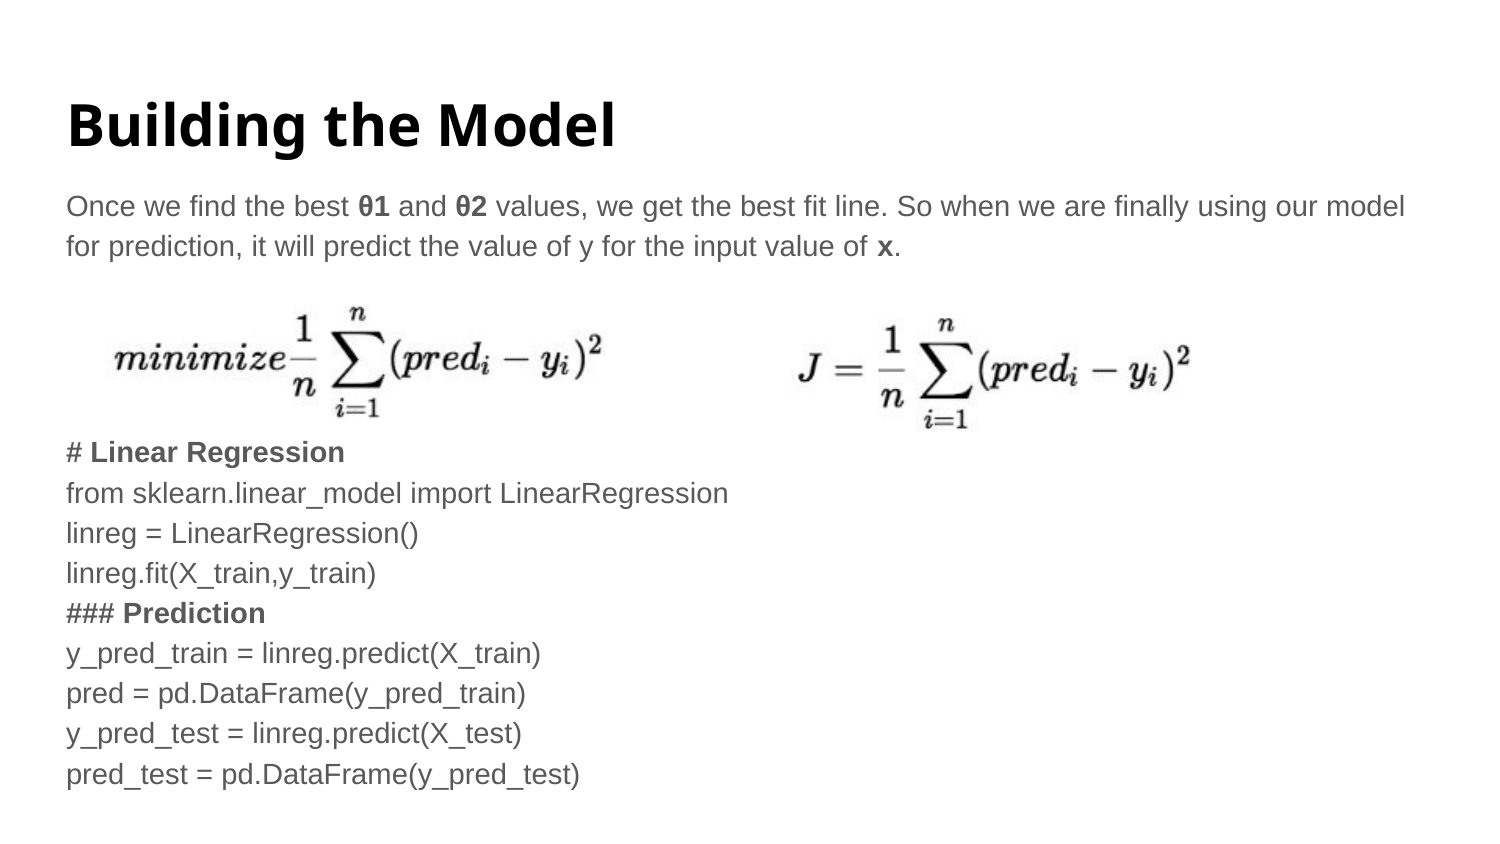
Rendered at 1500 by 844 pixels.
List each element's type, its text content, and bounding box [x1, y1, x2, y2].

picture [93, 292, 621, 436]
picture [766, 306, 1220, 447]
title Building the Model [51, 72, 1449, 166]
list Once we find the best θ1 and θ2 values, we get the best fit line. So when we are finally using our model for prediction, it will predict the value of y for the input value of x. # Linear Regression from sklearn.linear_model import LinearRegression linreg = LinearRegression() linreg.fit(X_train,y_train) ### Prediction y_pred_train = linreg.predict(X_train) pred = pd.DataFrame(y_pred_train) y_pred_test = linreg.predict(X_test) pred_test = pd.DataFrame(y_pred_test) [51, 166, 1449, 833]
